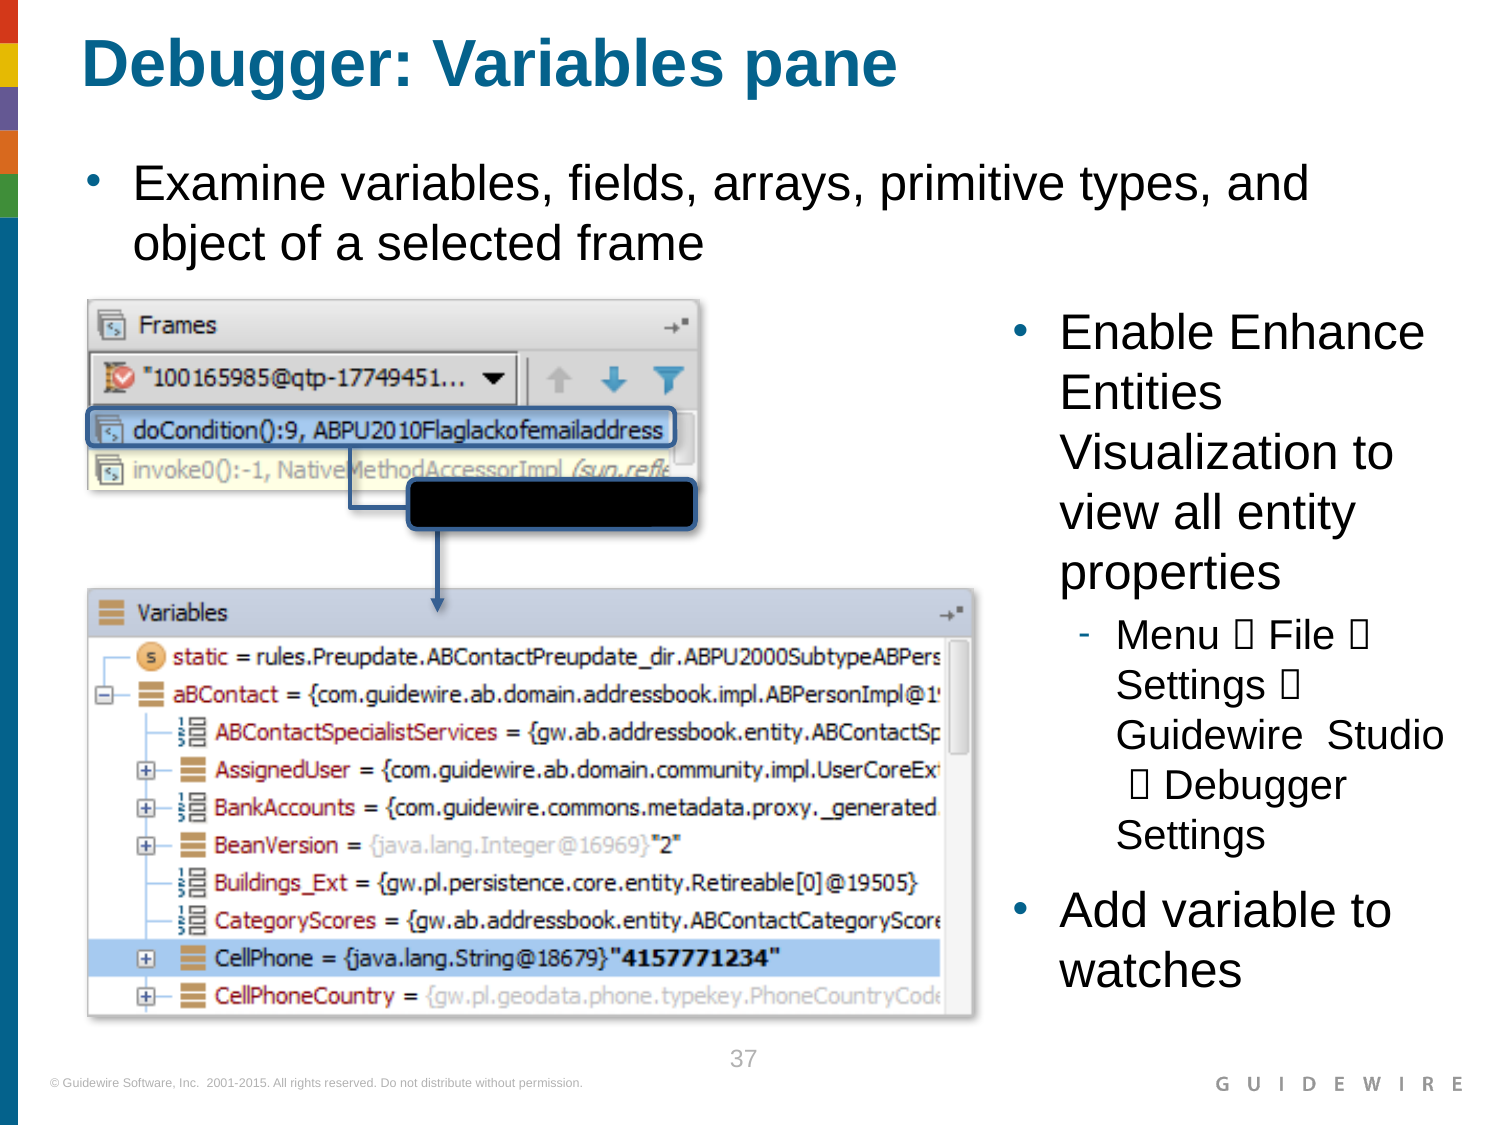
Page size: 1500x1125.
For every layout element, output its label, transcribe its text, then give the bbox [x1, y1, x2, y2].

text_box Enable Enhance Entities Visualization to view all entity properties Menu  File  Settings  Guidewire Studio  Debugger Settings Add variable to watches [1012, 450, 1448, 1050]
picture [86, 588, 974, 1018]
text_box Examine variables, fields, arrays, primitive types, and object of a selected frame [85, 149, 1451, 450]
text_box Debugger: Variables pane [81, 19, 1446, 142]
picture [87, 299, 700, 491]
picture [1215, 1073, 1480, 1096]
text_box Frame [408, 496, 696, 530]
